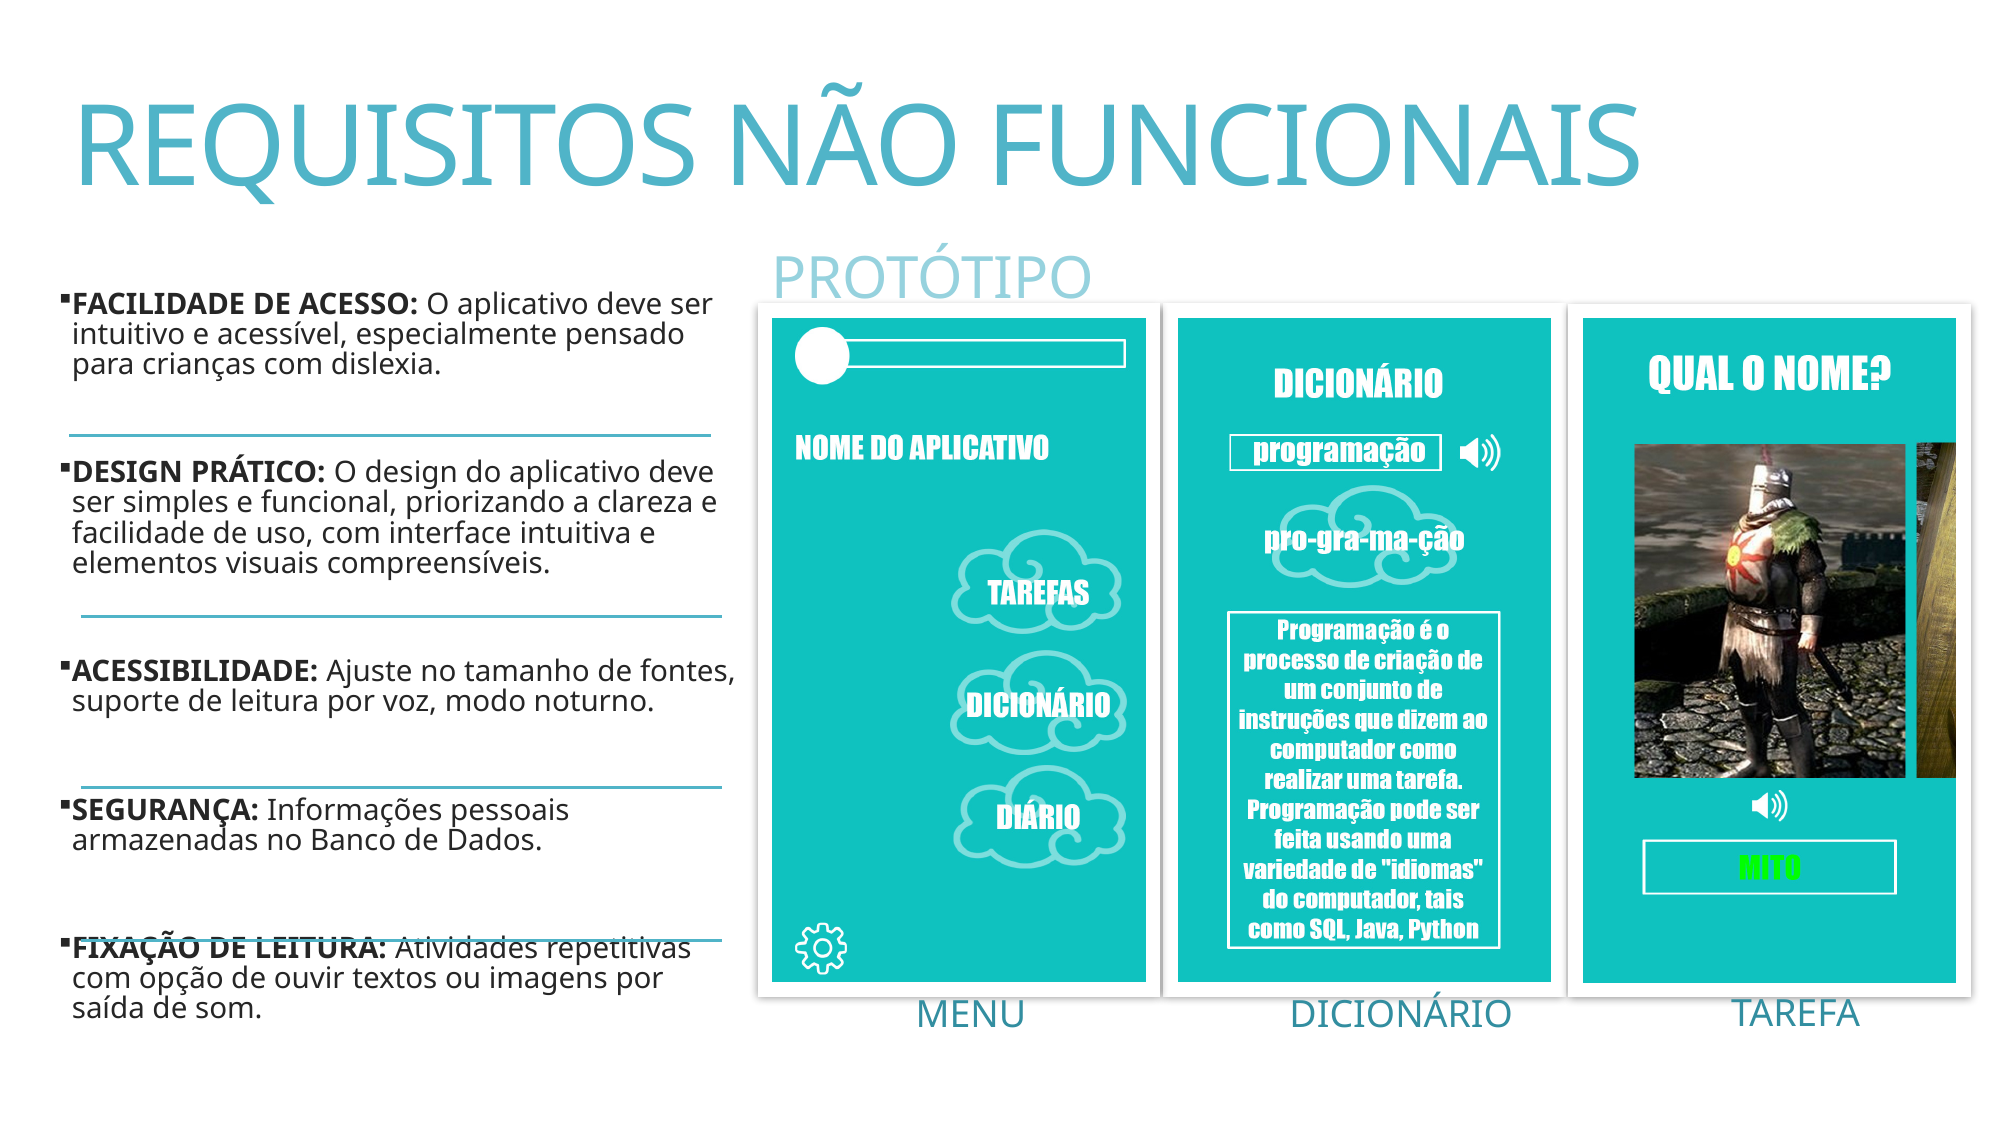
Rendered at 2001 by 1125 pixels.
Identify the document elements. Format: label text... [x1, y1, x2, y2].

title REQUISITOS NÃO FUNCIONAIS [56, 14, 2000, 287]
text_box PROTÓTIPO [756, 232, 1507, 318]
picture [1177, 317, 1552, 983]
text_box TAREFA [1716, 983, 1915, 1042]
list FACILIDADE DE ACESSO: O aplicativo deve ser intuitivo e acessível, especialmente pensado para crianças com dislexia. DESIGN PRÁTICO: O design do aplicativo deve ser simples e funcional, priorizando a clareza e facilidade de uso, com interface intuitiva e elementos visuais compreensíveis. ACESSIBILIDADE: Ajuste no tamanho de fontes, suporte de leitura por voz, modo noturno. SEGURANÇA: Informações pessoais armazenadas no Banco de Dados. FIXAÇÃO DE LEITURA: Atividades repetitivas com opção de ouvir textos ou imagens por saída de som. [43, 282, 757, 1068]
picture [1582, 317, 1957, 983]
text_box MENU [900, 983, 1100, 1043]
picture [771, 317, 1147, 983]
text_box DICIONÁRIO [1274, 983, 1541, 1043]
